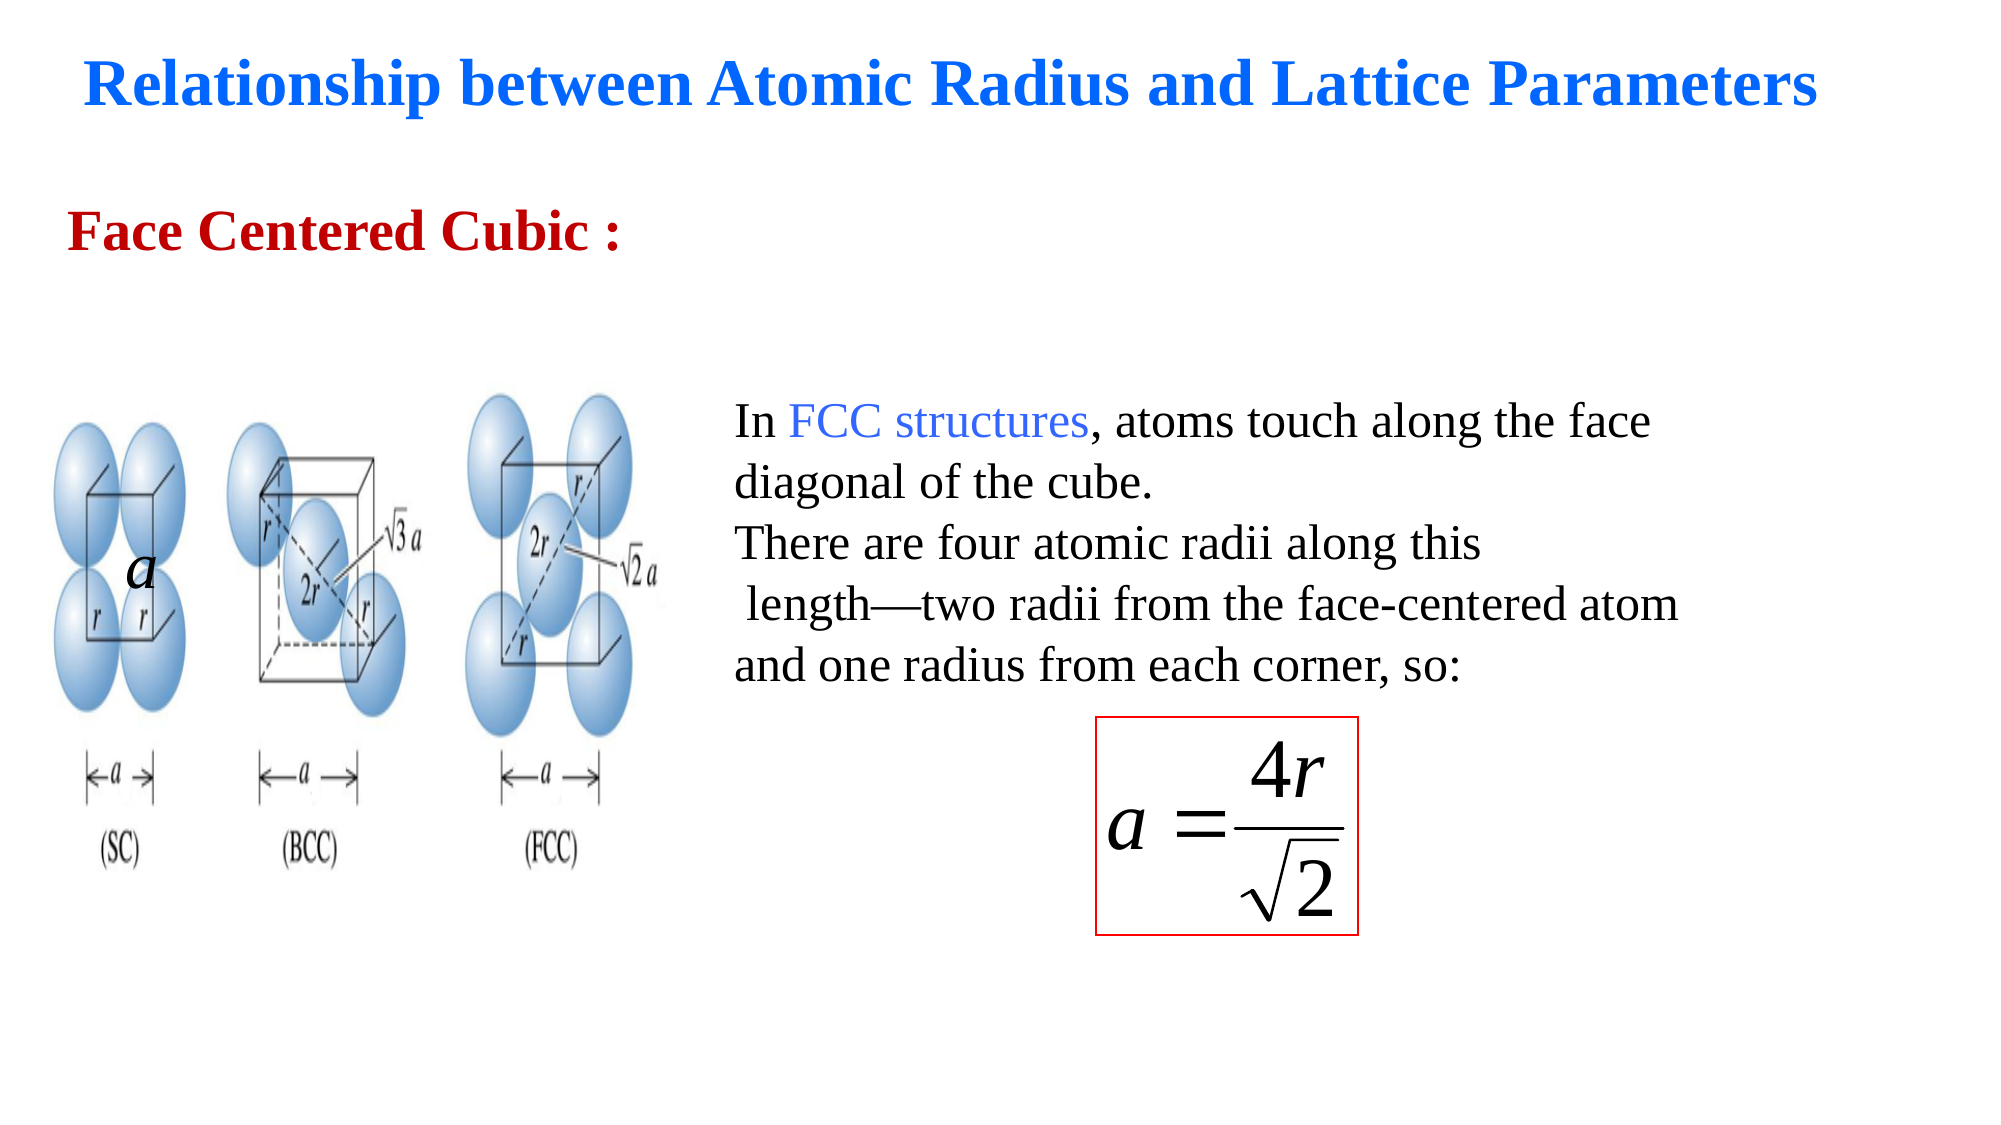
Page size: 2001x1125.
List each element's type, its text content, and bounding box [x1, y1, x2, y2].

text_box Face Centered Cubic : [52, 185, 639, 270]
text_box In FCC structures, atoms touch along the face diagonal of the cube. There are four atomic radii along this length—two radii from the face-centered atom and one radius from each corner, so: [719, 380, 1708, 699]
text_box Relationship between Atomic Radius and Lattice Parameters [69, 31, 1836, 127]
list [48, 380, 671, 891]
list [1097, 717, 1358, 935]
